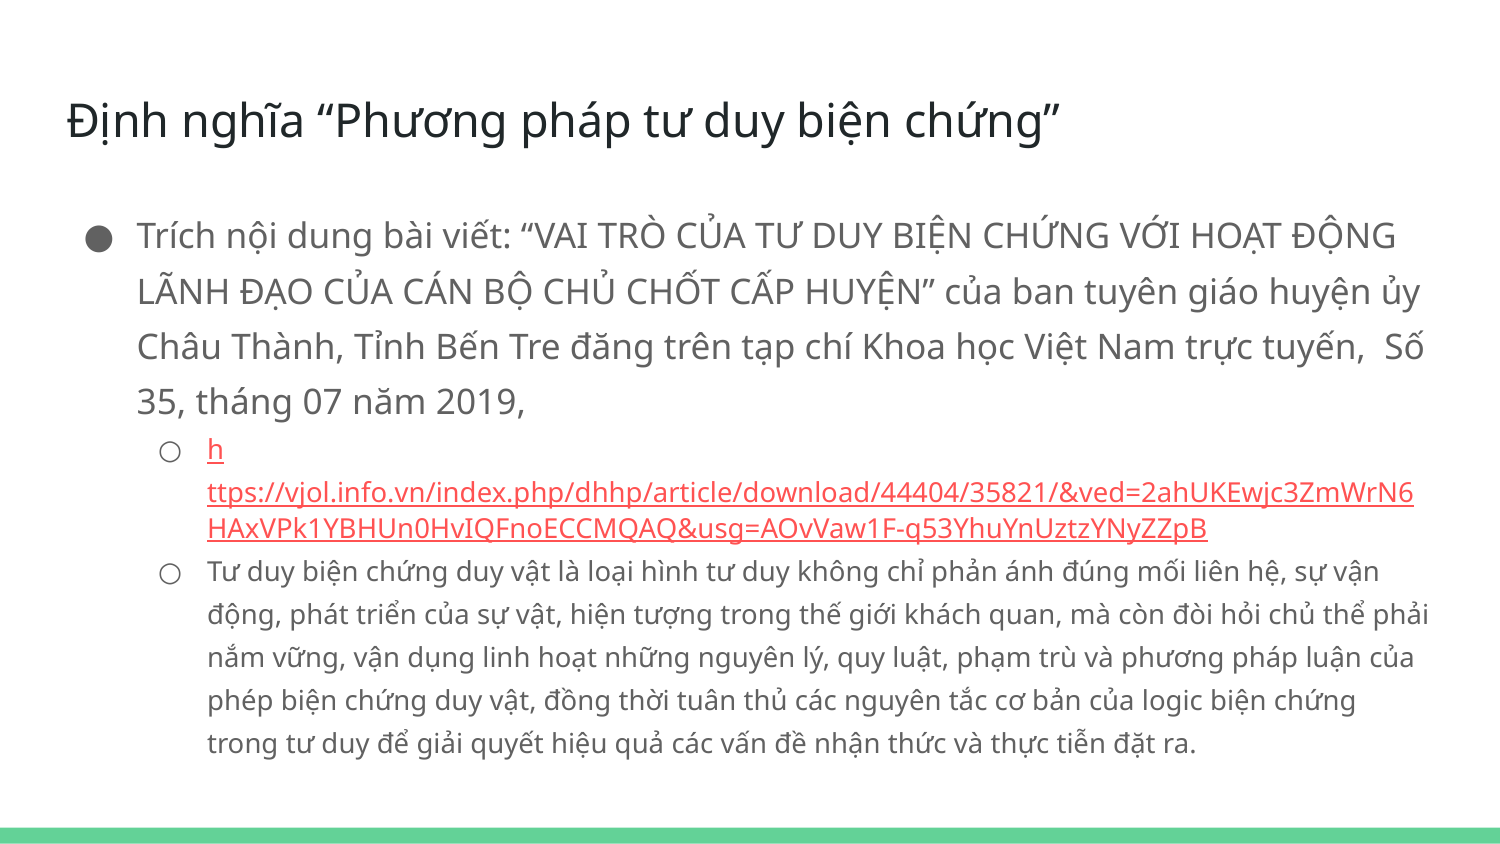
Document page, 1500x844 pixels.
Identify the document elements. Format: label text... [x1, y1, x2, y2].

title Định nghĩa “Phương pháp tư duy biện chứng” [51, 72, 1449, 167]
list Trích nội dung bài viết: “VAI TRÒ CỦA TƯ DUY BIỆN CHỨNG VỚI HOẠT ĐỘNG LÃNH ĐẠO CỦA CÁN BỘ CHỦ CHỐT CẤP HUYỆN” của ban tuyên giáo huyện ủy Châu Thành, Tỉnh Bến Tre đăng trên tạp chí Khoa học Việt Nam trực tuyến, Số 35, tháng 07 năm 2019, https://vjol.info.vn/index.php/dhhp/article/download/44404/35821/&ved=2ahUKEwjc3ZmWrN6HAxVPk1YBHUn0HvIQFnoECCMQAQ&usg=AOvVaw1F-q53YhuYnUztzYNyZZpB Tư duy biện chứng duy vật là loại hình tư duy không chỉ phản ánh đúng mối liên hệ, sự vận động, phát triển của sự vật, hiện tượng trong thế giới khách quan, mà còn đòi hỏi chủ thể phải nắm vững, vận dụng linh hoạt những nguyên lý, quy luật, phạm trù và phương pháp luận của phép biện chứng duy vật, đồng thời tuân thủ các nguyên tắc cơ bản của logic biện chứng trong tư duy để giải quyết hiệu quả các vấn đề nhận thức và thực tiễn đặt ra. [51, 189, 1449, 750]
